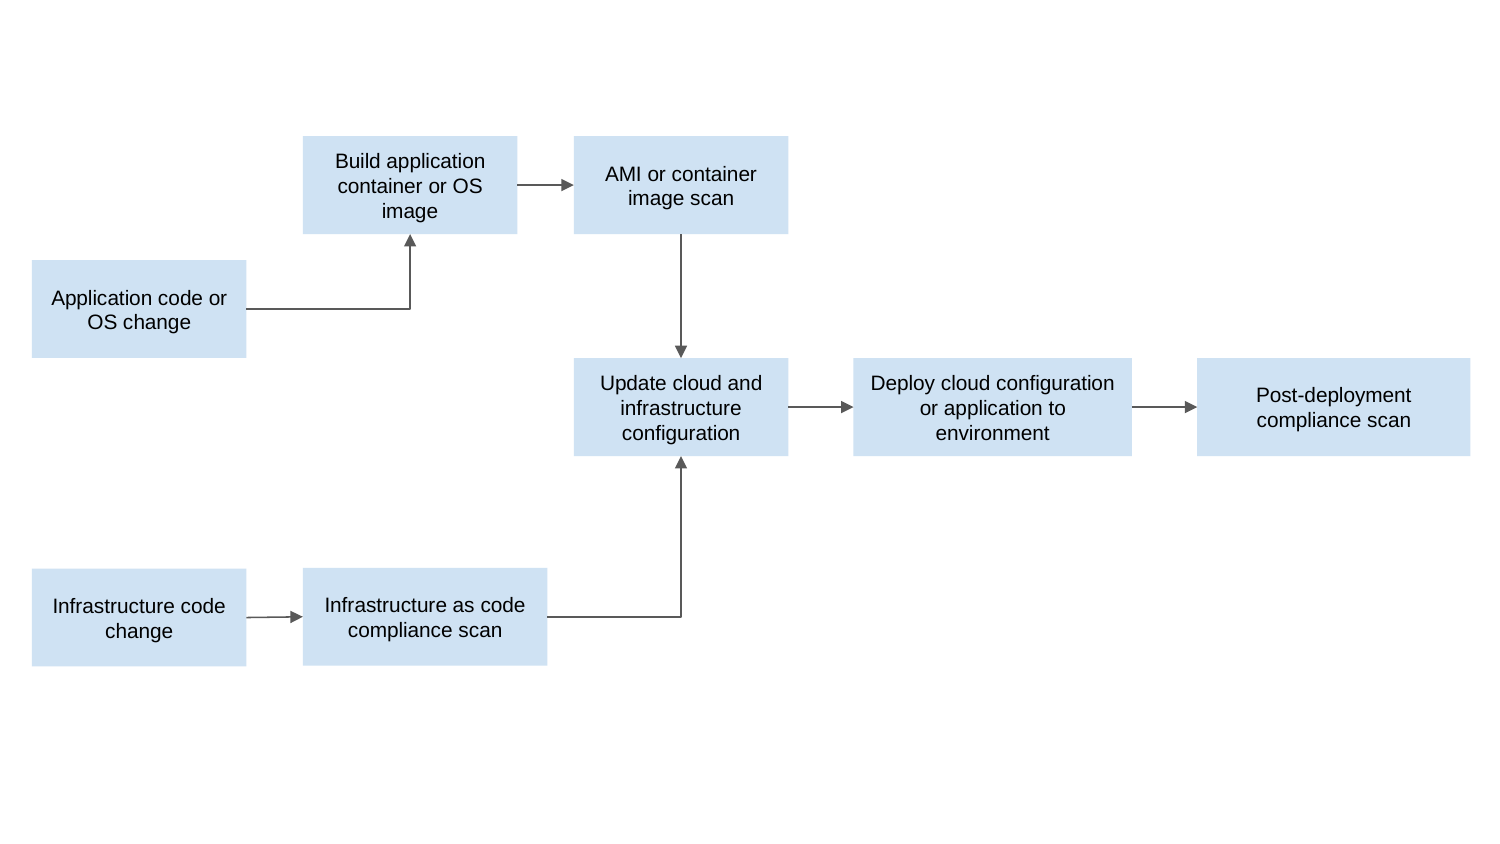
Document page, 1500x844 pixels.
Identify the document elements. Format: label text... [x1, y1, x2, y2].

text_box AMI or container image scan [573, 136, 789, 235]
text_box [547, 455, 682, 618]
text_box Application code or OS change [31, 260, 247, 358]
text_box Post-deployment compliance scan [1197, 358, 1471, 457]
text_box Build application container or OS image [302, 136, 518, 235]
text_box Update cloud and infrastructure configuration [573, 358, 789, 457]
text_box Infrastructure code change [31, 568, 247, 667]
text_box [246, 233, 411, 310]
text_box Infrastructure as code compliance scan [302, 567, 548, 666]
text_box Deploy cloud configuration or application to environment [853, 358, 1132, 457]
